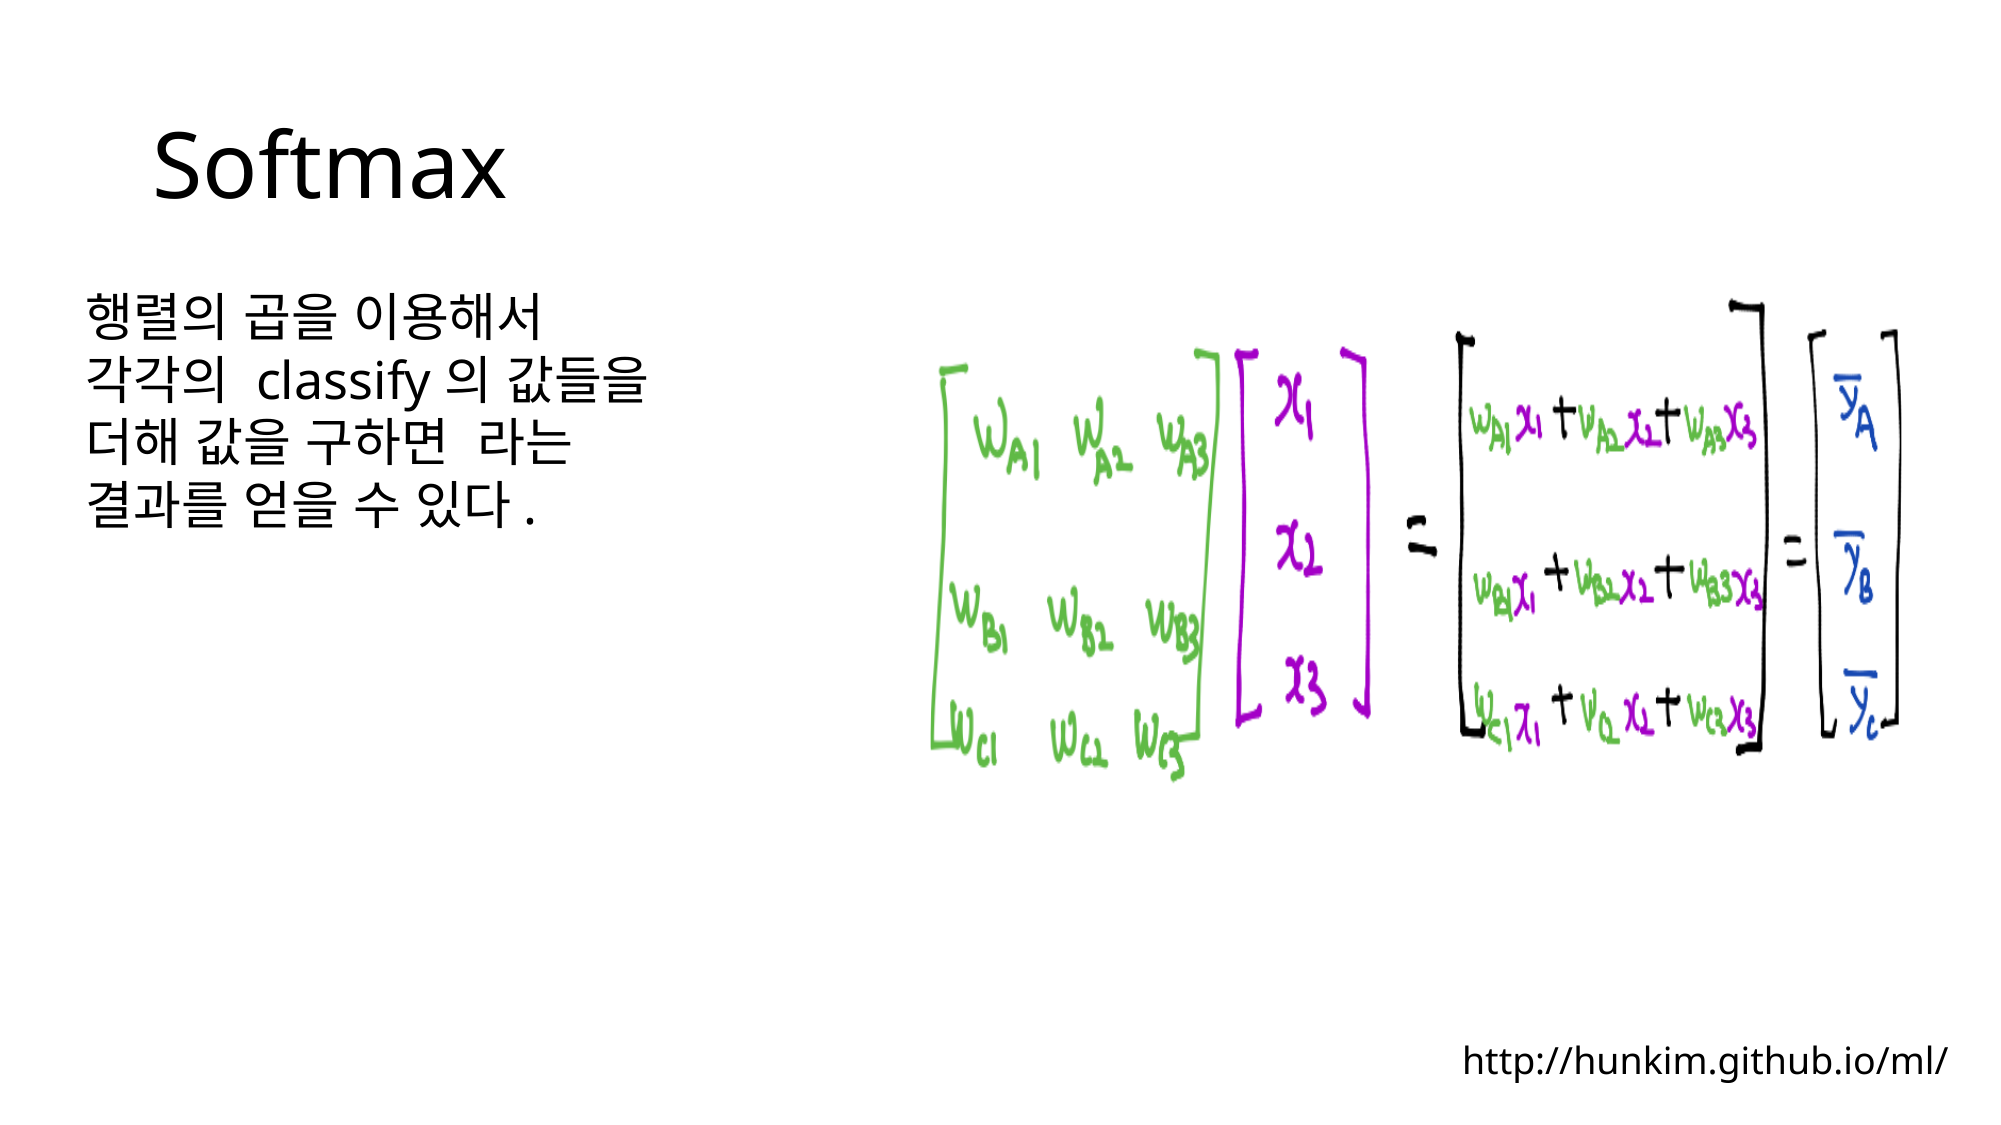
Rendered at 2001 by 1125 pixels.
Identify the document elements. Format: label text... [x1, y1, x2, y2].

list [109, 322, 1035, 973]
text_box http://hunkim.github.io/ml/ [1447, 1029, 1967, 1090]
title Softmax [137, 59, 1863, 278]
picture [930, 292, 1902, 853]
